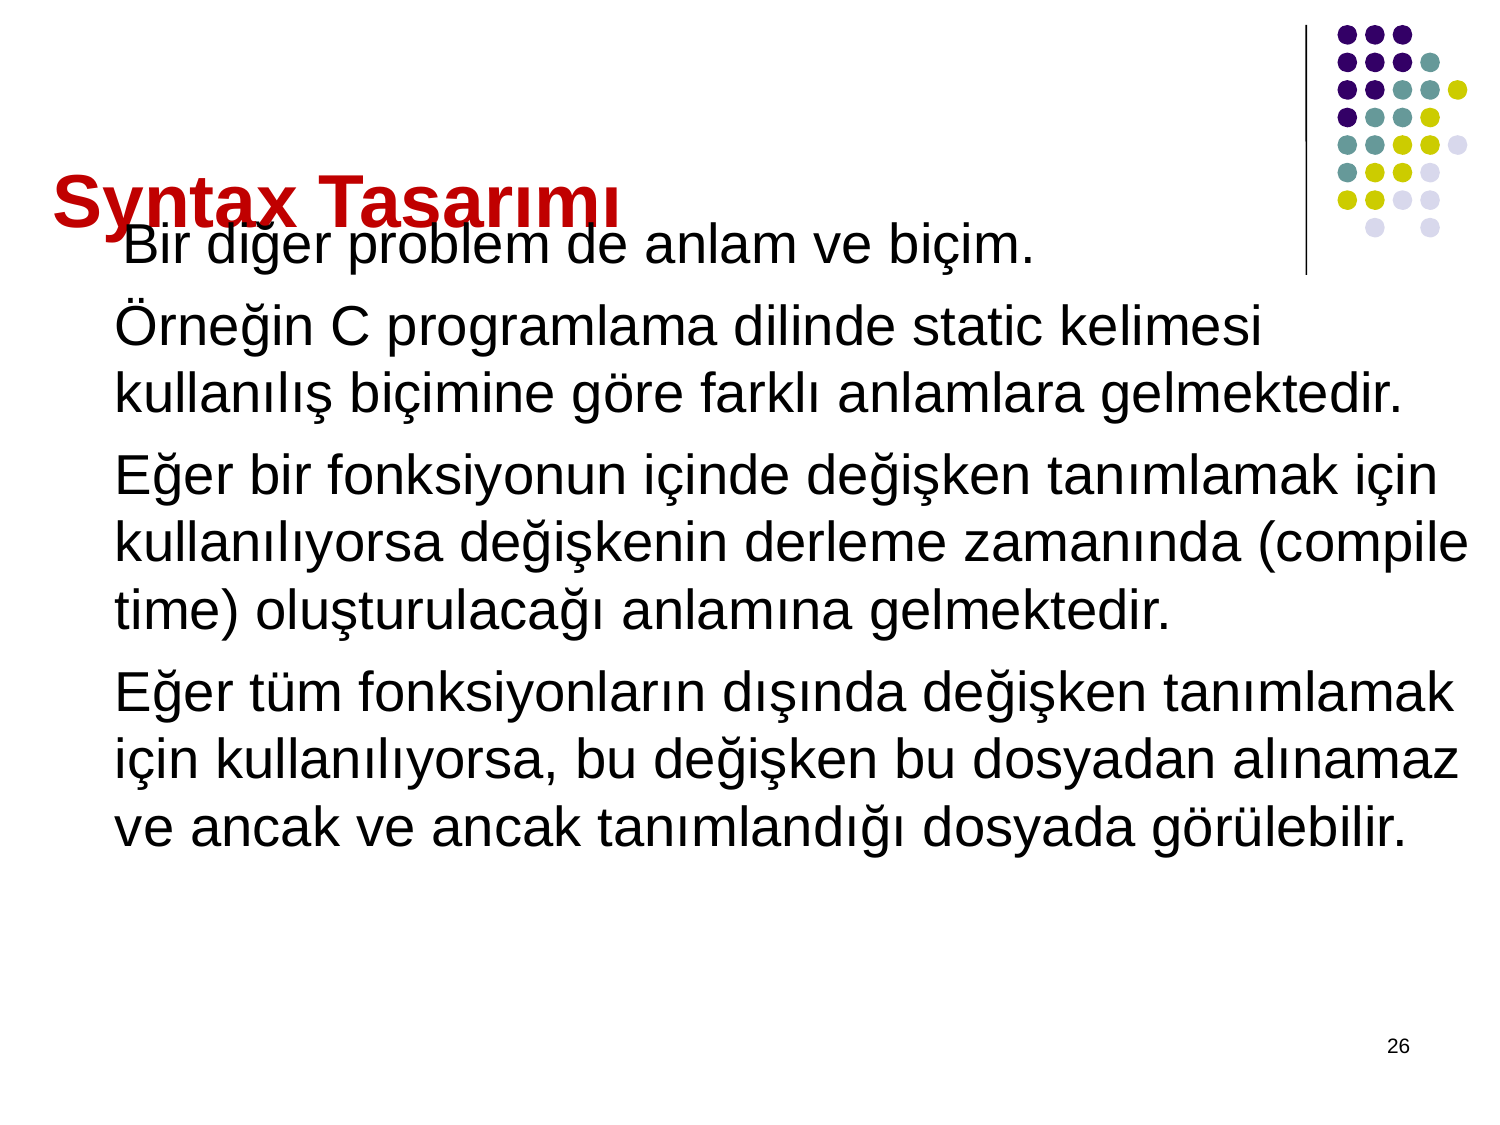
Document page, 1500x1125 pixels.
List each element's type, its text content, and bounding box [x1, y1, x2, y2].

title Syntax Tasarımı [37, 37, 1300, 250]
list Bir diğer problem de anlam ve biçim. Örneğin C programlama dilinde static kelimesi kullanılış biçimine göre farklı anlamlara gelmektedir. Eğer bir fonksiyonun içinde değişken tanımlamak için kullanılıyorsa değişkenin derleme zamanında (compile time) oluşturulacağı anlamına gelmektedir. Eğer tüm fonksiyonların dışında değişken tanımlamak için kullanılıyorsa, bu değişken bu dosyadan alınamaz ve ancak ve ancak tanımlandığı dosyada görülebilir. [99, 200, 1500, 950]
slide_number 26 [1074, 1025, 1425, 1100]
